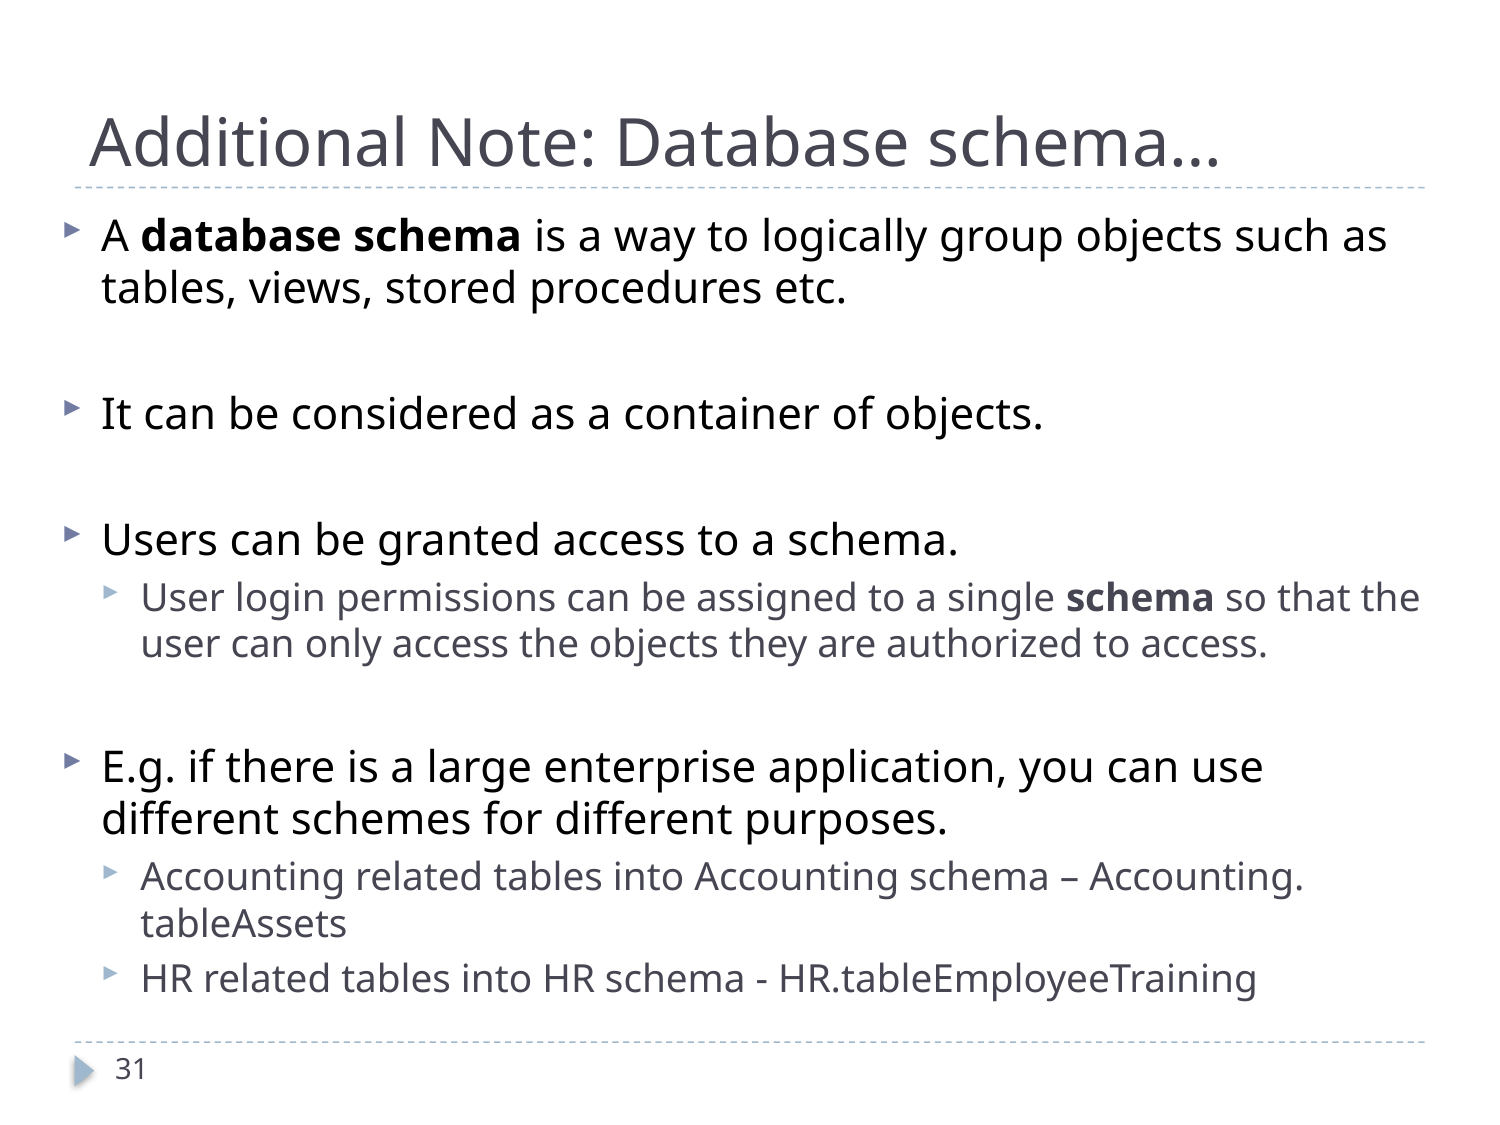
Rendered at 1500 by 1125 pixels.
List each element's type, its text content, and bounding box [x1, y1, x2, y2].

list A database schema is a way to logically group objects such as tables, views, stored procedures etc. It can be considered as a container of objects. Users can be granted access to a schema. User login permissions can be assigned to a single schema so that the user can only access the objects they are authorized to access. E.g. if there is a large enterprise application, you can use different schemes for different purposes. Accounting related tables into Accounting schema – Accounting. tableAssets HR related tables into HR schema - HR.tableEmployeeTraining [46, 200, 1465, 1010]
title Additional Note: Database schema… [75, 24, 1425, 188]
slide_number 31 [100, 1042, 426, 1103]
